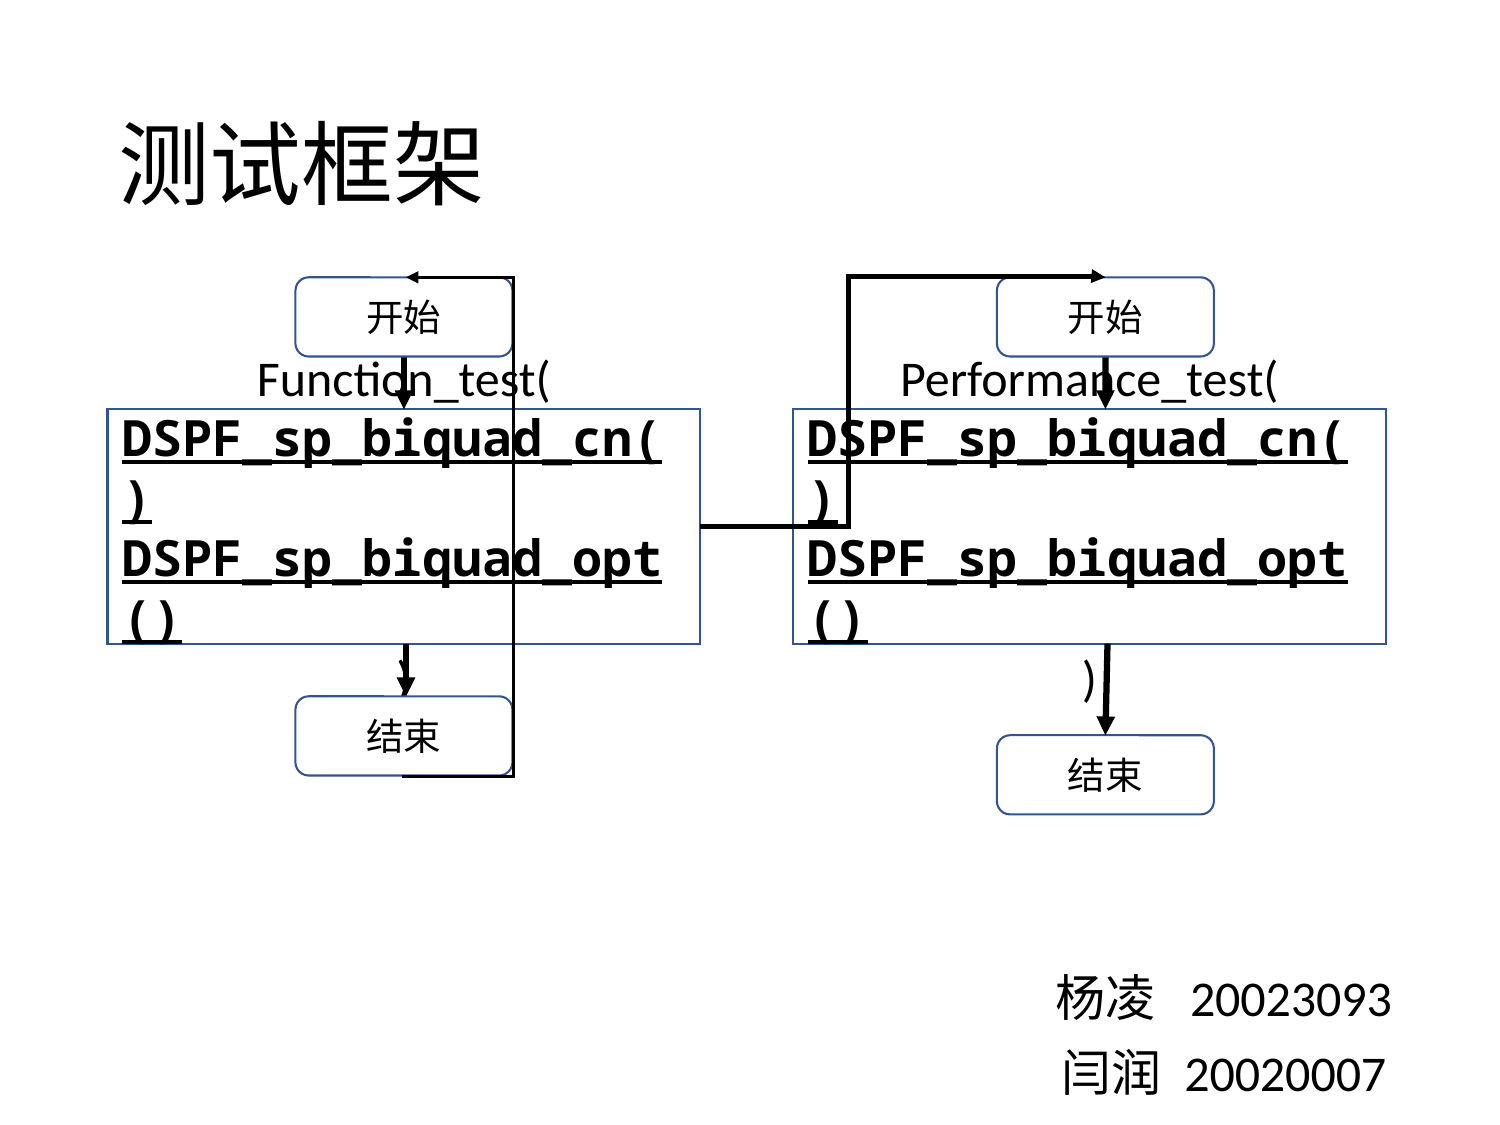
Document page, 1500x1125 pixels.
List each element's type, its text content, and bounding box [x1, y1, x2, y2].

title 测试框架 [103, 59, 1397, 278]
text_box Function_test( DSPF_sp_biquad_cn() DSPF_sp_biquad_opt() ) [106, 408, 512, 645]
text_box 开始 [1105, 276, 1215, 358]
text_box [700, 277, 1106, 527]
text_box 结束 [995, 734, 1215, 816]
text_box Function_test( DSPF_sp_biquad_cn() DSPF_sp_biquad_opt() ) [515, 408, 701, 645]
text_box Performance_test( DSPF_sp_biquad_cn() DSPF_sp_biquad_opt() ) [792, 408, 1387, 645]
text_box 结束 [294, 695, 512, 777]
text_box 开始 [294, 276, 512, 358]
